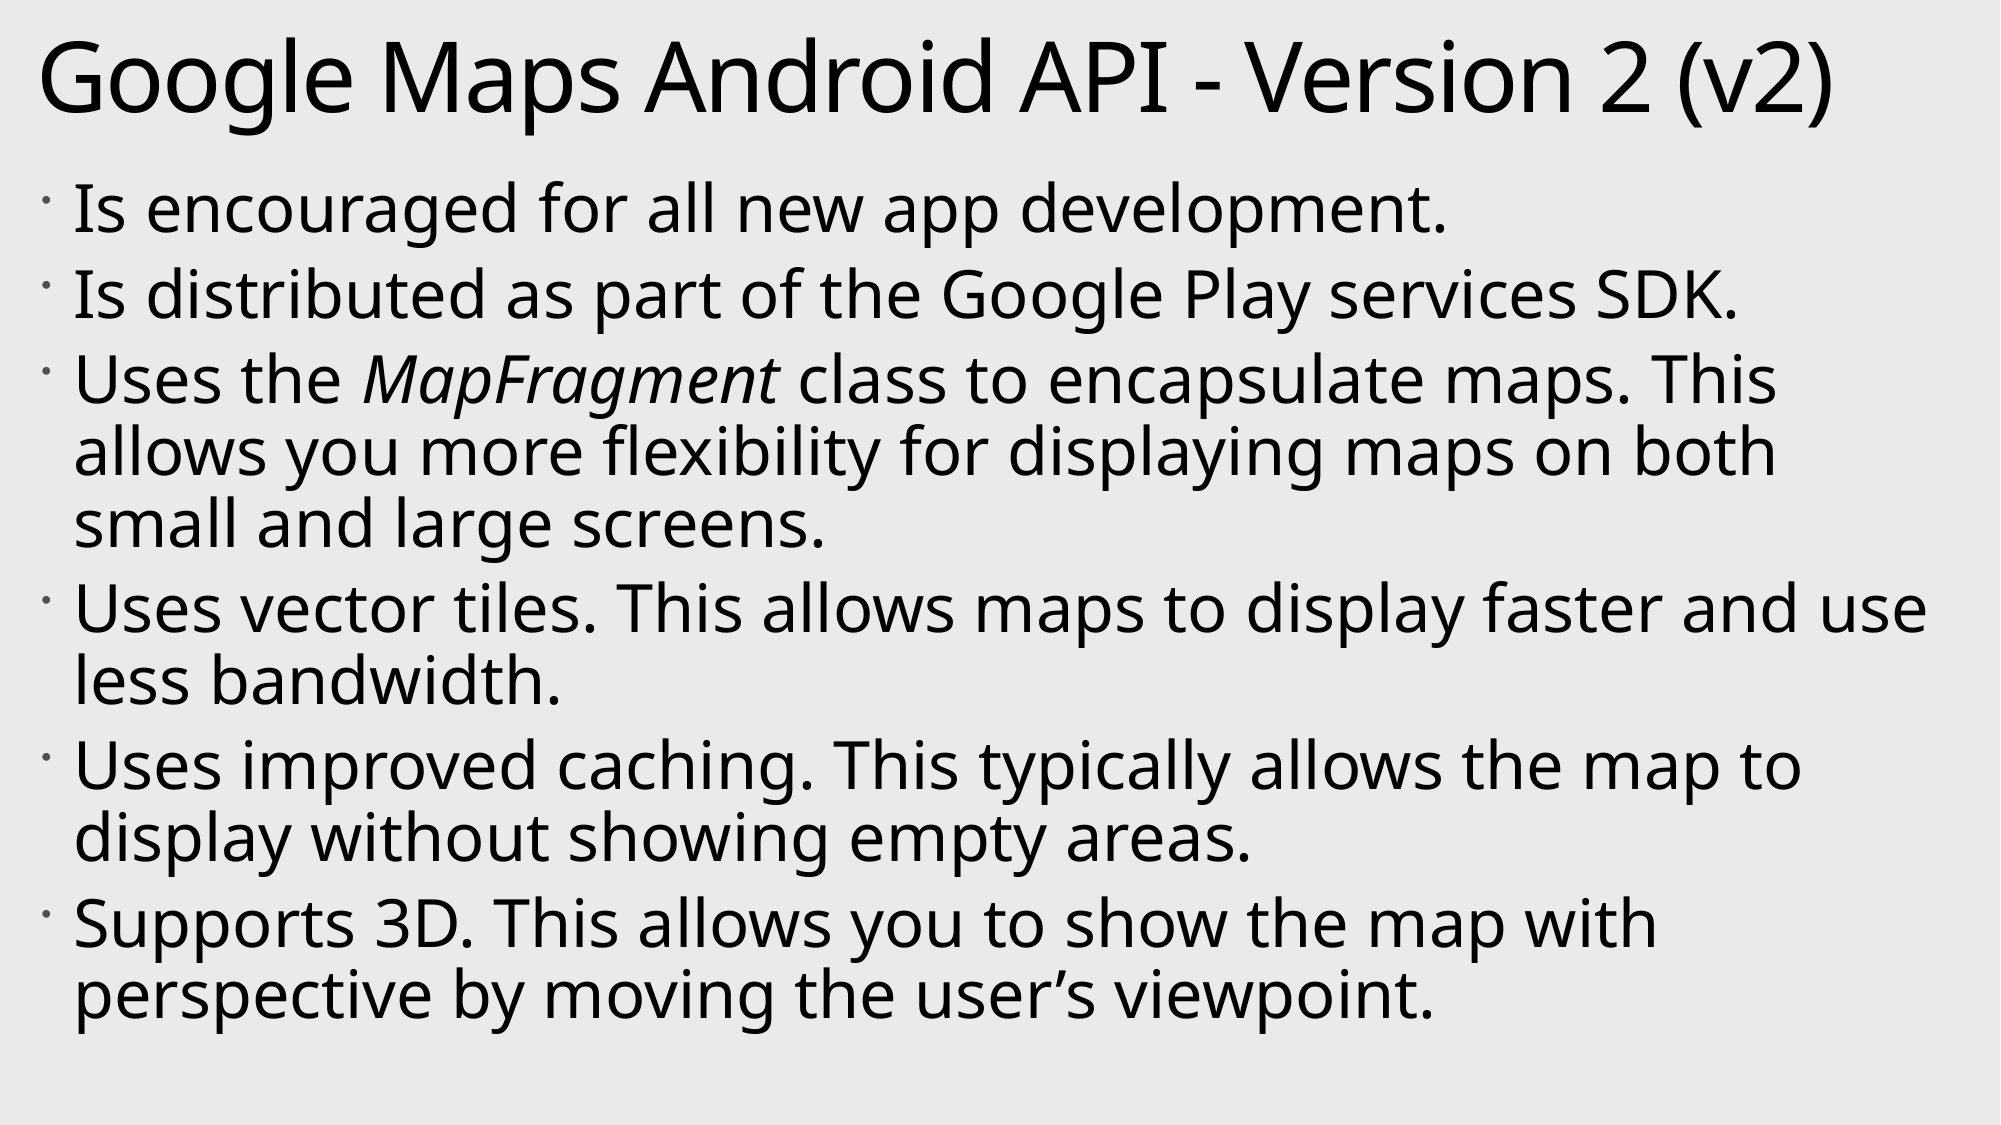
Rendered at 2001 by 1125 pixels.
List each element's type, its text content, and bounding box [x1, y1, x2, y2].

list Is encouraged for all new app development. Is distributed as part of the Google Play services SDK. Uses the MapFragment class to encapsulate maps. This allows you more flexibility for displaying maps on both small and large screens. Uses vector tiles. This allows maps to display faster and use less bandwidth. Uses improved caching. This typically allows the map to display without showing empty areas. Supports 3D. This allows you to show the map with perspective by moving the user’s viewpoint. [12, 160, 1985, 999]
title Google Maps Android API - Version 2 (v2) [12, 12, 1985, 160]
